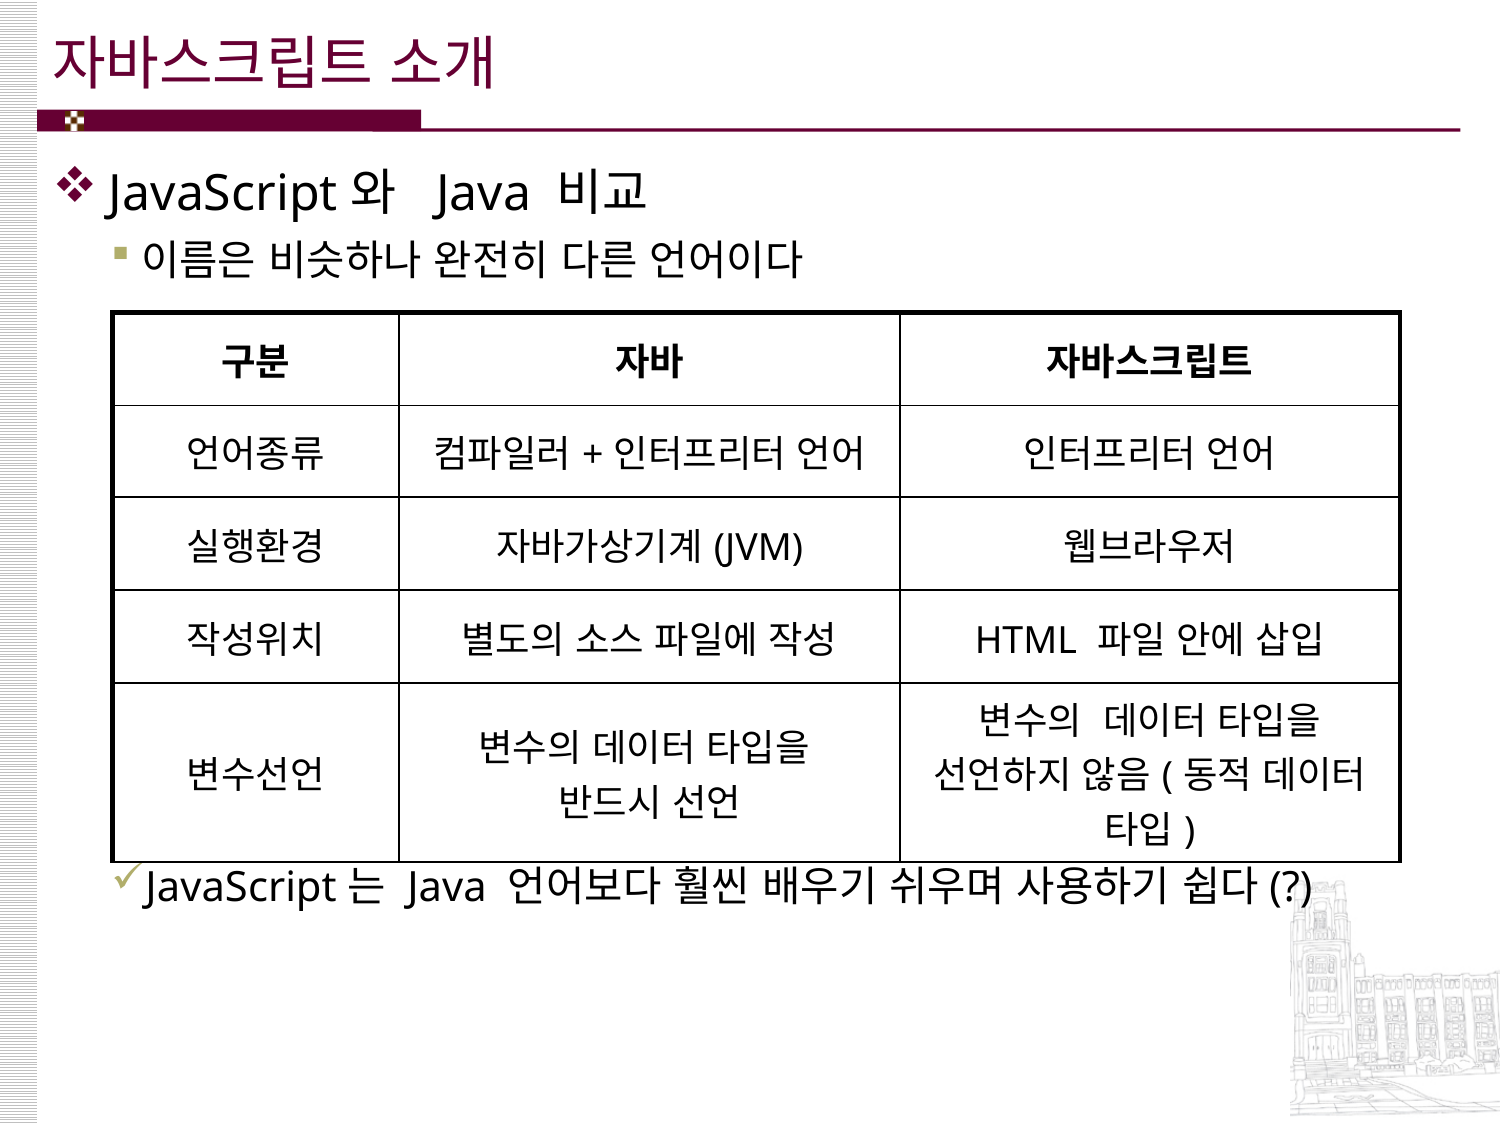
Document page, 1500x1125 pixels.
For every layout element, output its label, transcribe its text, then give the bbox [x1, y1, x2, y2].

table_cell 웹브라우저 [901, 498, 1398, 589]
table_header 구분 [115, 315, 398, 405]
table_cell 인터프리터 언어 [901, 406, 1398, 496]
table_cell 변수선언 [115, 684, 398, 861]
picture [1290, 874, 1500, 1125]
table_cell 변수의 데이터 타입을 반드시 선언 [400, 684, 899, 861]
table_cell 언어종류 [115, 406, 398, 496]
table_cell 별도의 소스 파일에 작성 [400, 591, 899, 682]
title 자바스크립트 소개 [36, 13, 1278, 109]
table_cell 자바가상기계(JVM) [400, 498, 899, 589]
table_header 자바스크립트 [901, 315, 1398, 405]
list JavaScript와 Java 비교 이름은 비슷하나 완전히 다른 언어이다 JavaScript는 Java 언어보다 훨씬 배우기 쉬우며 사용하기 쉽다(?) [37, 152, 1463, 1091]
table_header 자바 [400, 315, 899, 405]
table_cell HTML 파일 안에 삽입 [901, 591, 1398, 682]
table_cell 작성위치 [115, 591, 398, 682]
table_cell 실행환경 [115, 498, 398, 589]
picture [65, 111, 84, 131]
table_cell 컴파일러+인터프리터 언어 [400, 406, 899, 496]
table_cell 변수의 데이터 타입을 선언하지 않음(동적 데이터 타입) [901, 684, 1398, 861]
